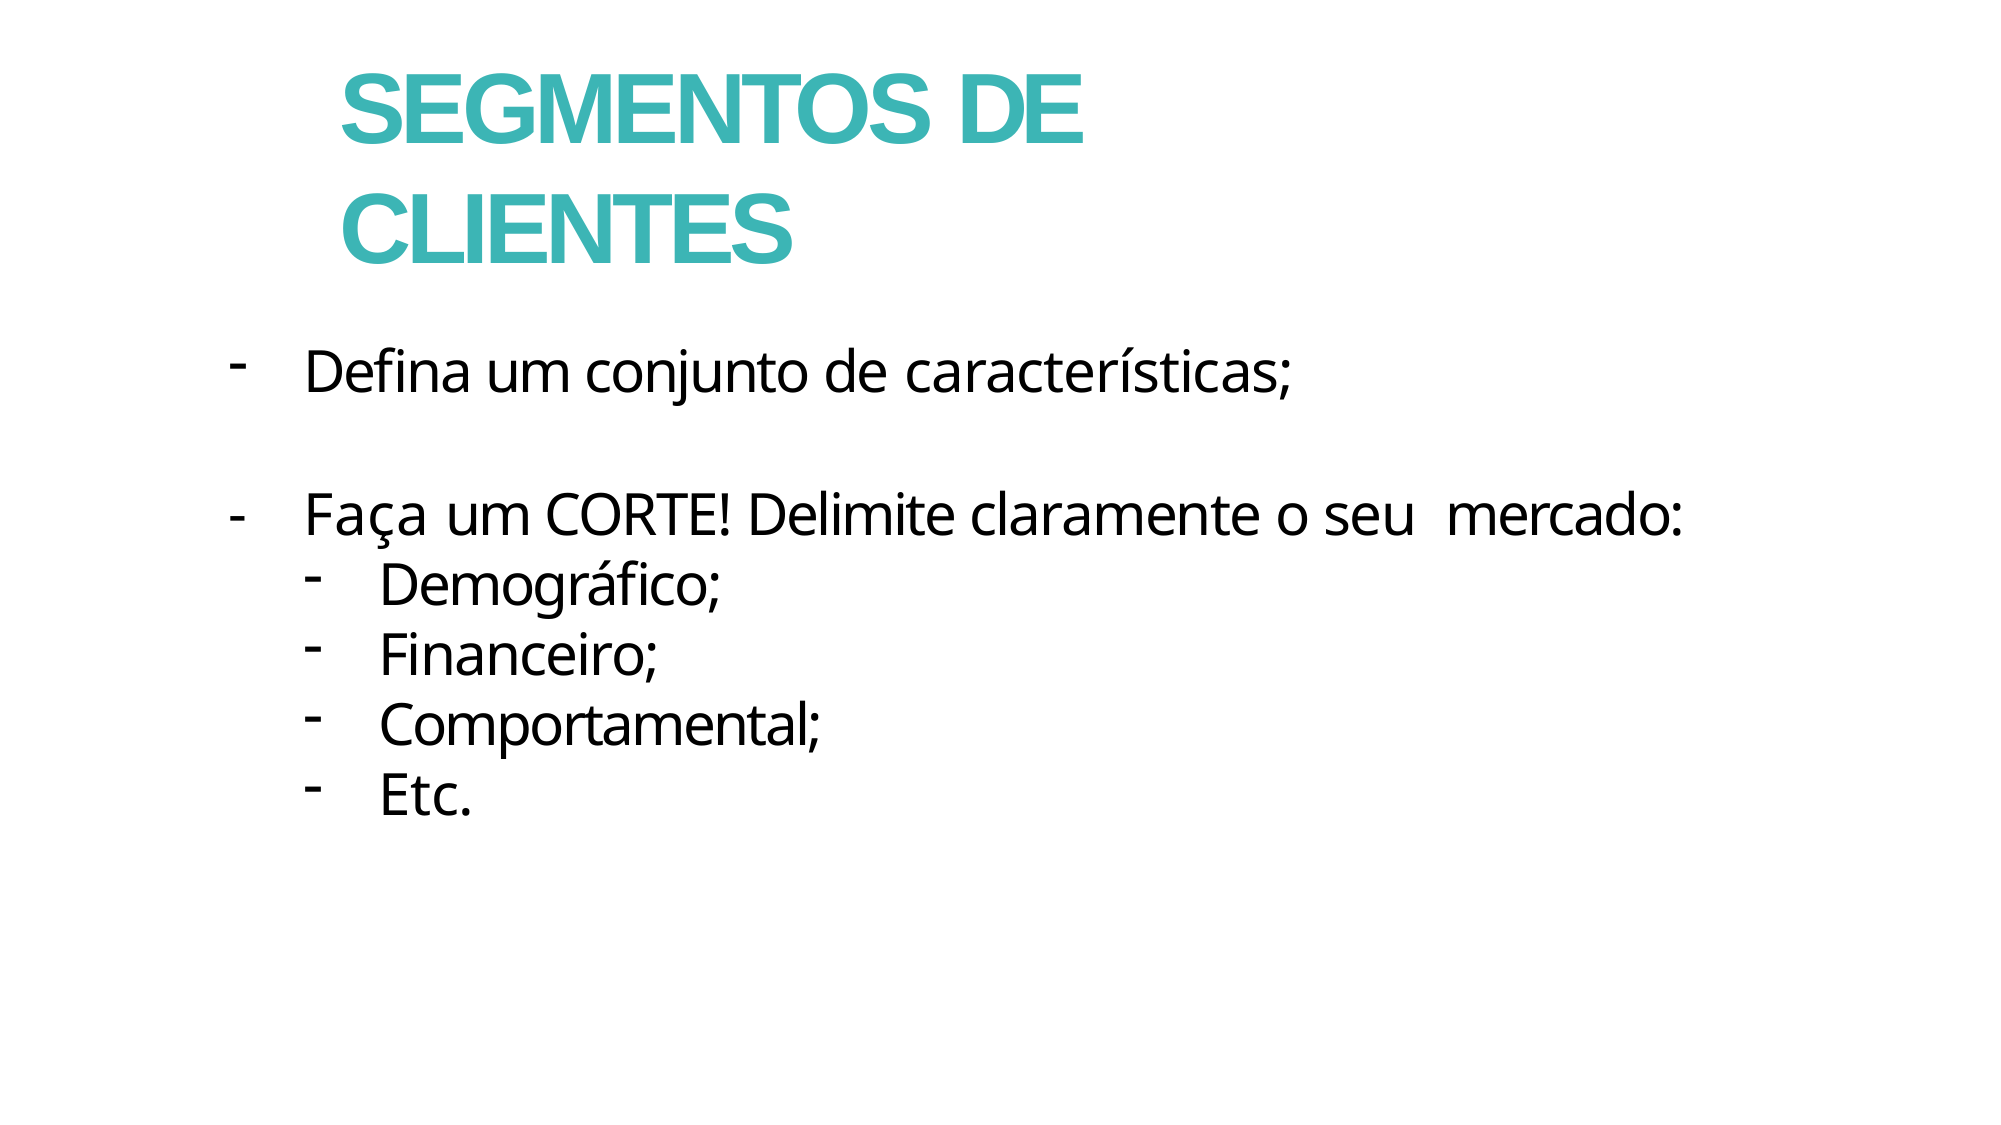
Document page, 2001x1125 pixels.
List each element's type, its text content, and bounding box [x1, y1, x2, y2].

title SEGMENTOS DE CLIENTES [337, 41, 1560, 284]
text_box Defina um conjunto de características; Faça um CORTE! Delimite claramente o seu mercado: Demográfico; Financeiro; Comportamental; Etc. [226, 332, 1831, 828]
